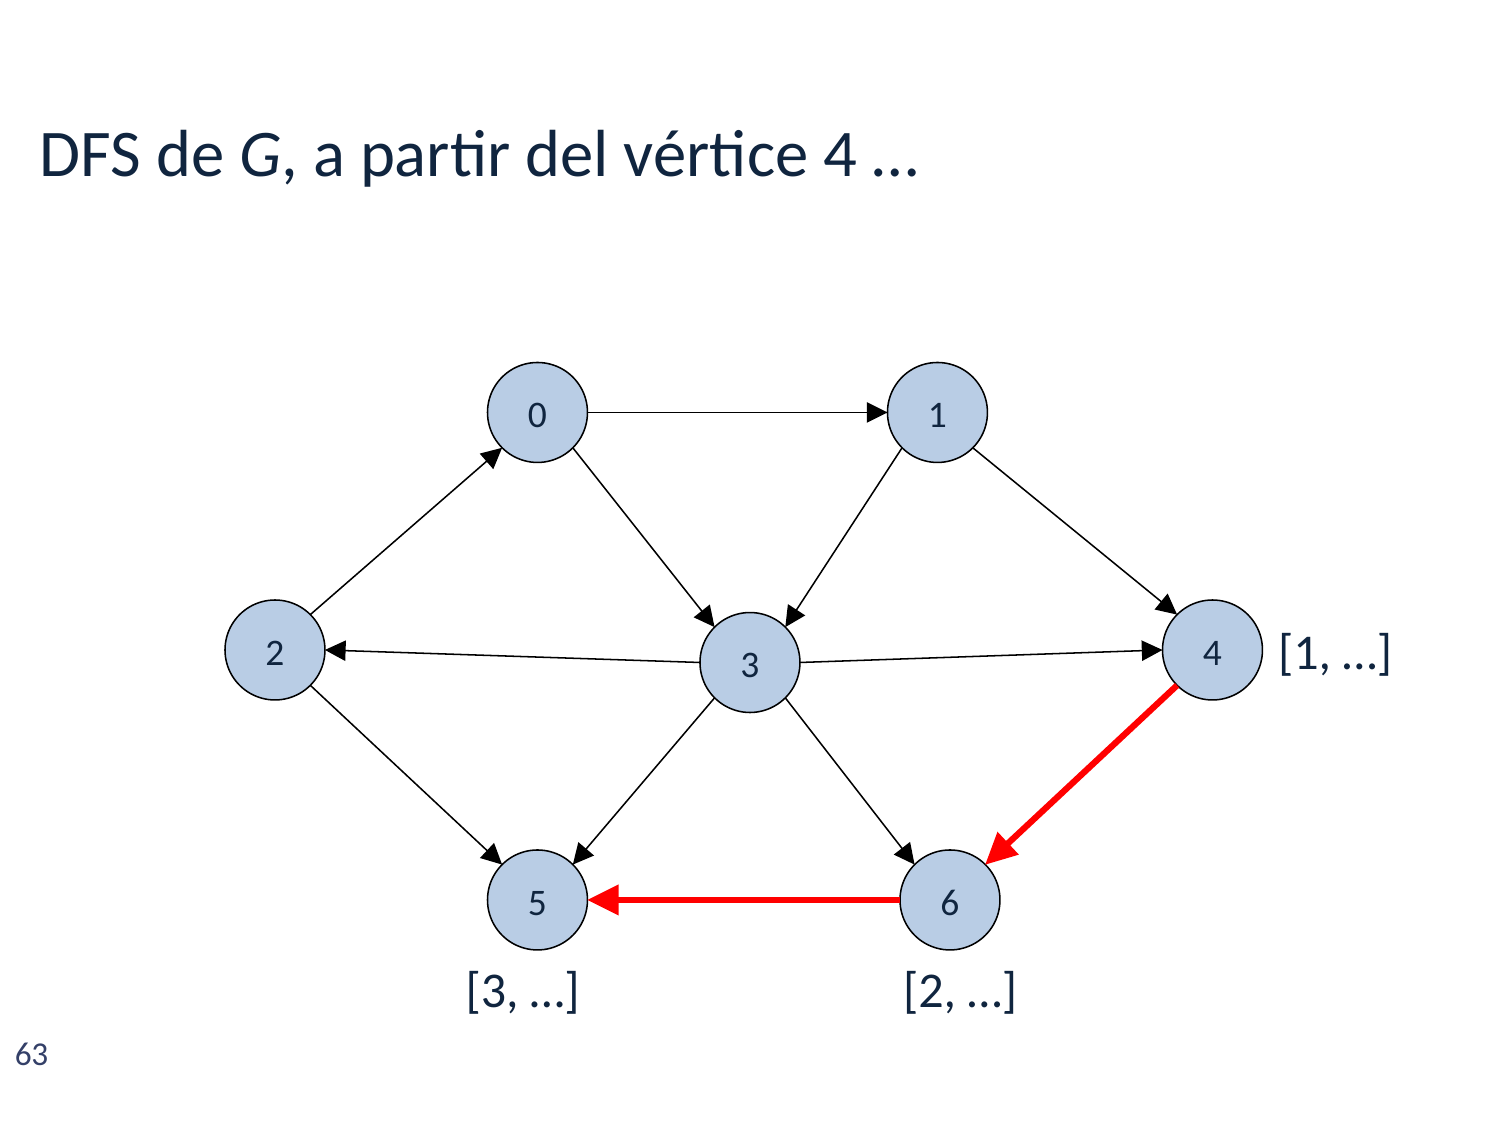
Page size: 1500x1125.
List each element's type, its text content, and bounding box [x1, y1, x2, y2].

text_box 5 [487, 849, 588, 949]
text_box 6 [900, 849, 1000, 949]
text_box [799, 649, 1163, 663]
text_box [972, 447, 1178, 616]
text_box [309, 684, 503, 865]
text_box dfs de G, a partir del vértice 4 … [24, 49, 1475, 250]
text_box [324, 649, 701, 663]
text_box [309, 447, 503, 616]
text_box [2, …] [888, 949, 1033, 1025]
text_box [3, …] [450, 949, 595, 1025]
text_box 4 [1162, 600, 1263, 700]
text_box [984, 684, 1178, 865]
text_box 0 [487, 362, 588, 463]
text_box 3 [700, 612, 800, 713]
slide_number 63 [0, 1025, 88, 1088]
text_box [784, 697, 916, 865]
text_box [1, …] [1263, 612, 1408, 688]
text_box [784, 447, 903, 628]
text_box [572, 447, 716, 628]
text_box 1 [887, 362, 988, 463]
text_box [572, 697, 716, 865]
text_box 2 [225, 600, 325, 700]
